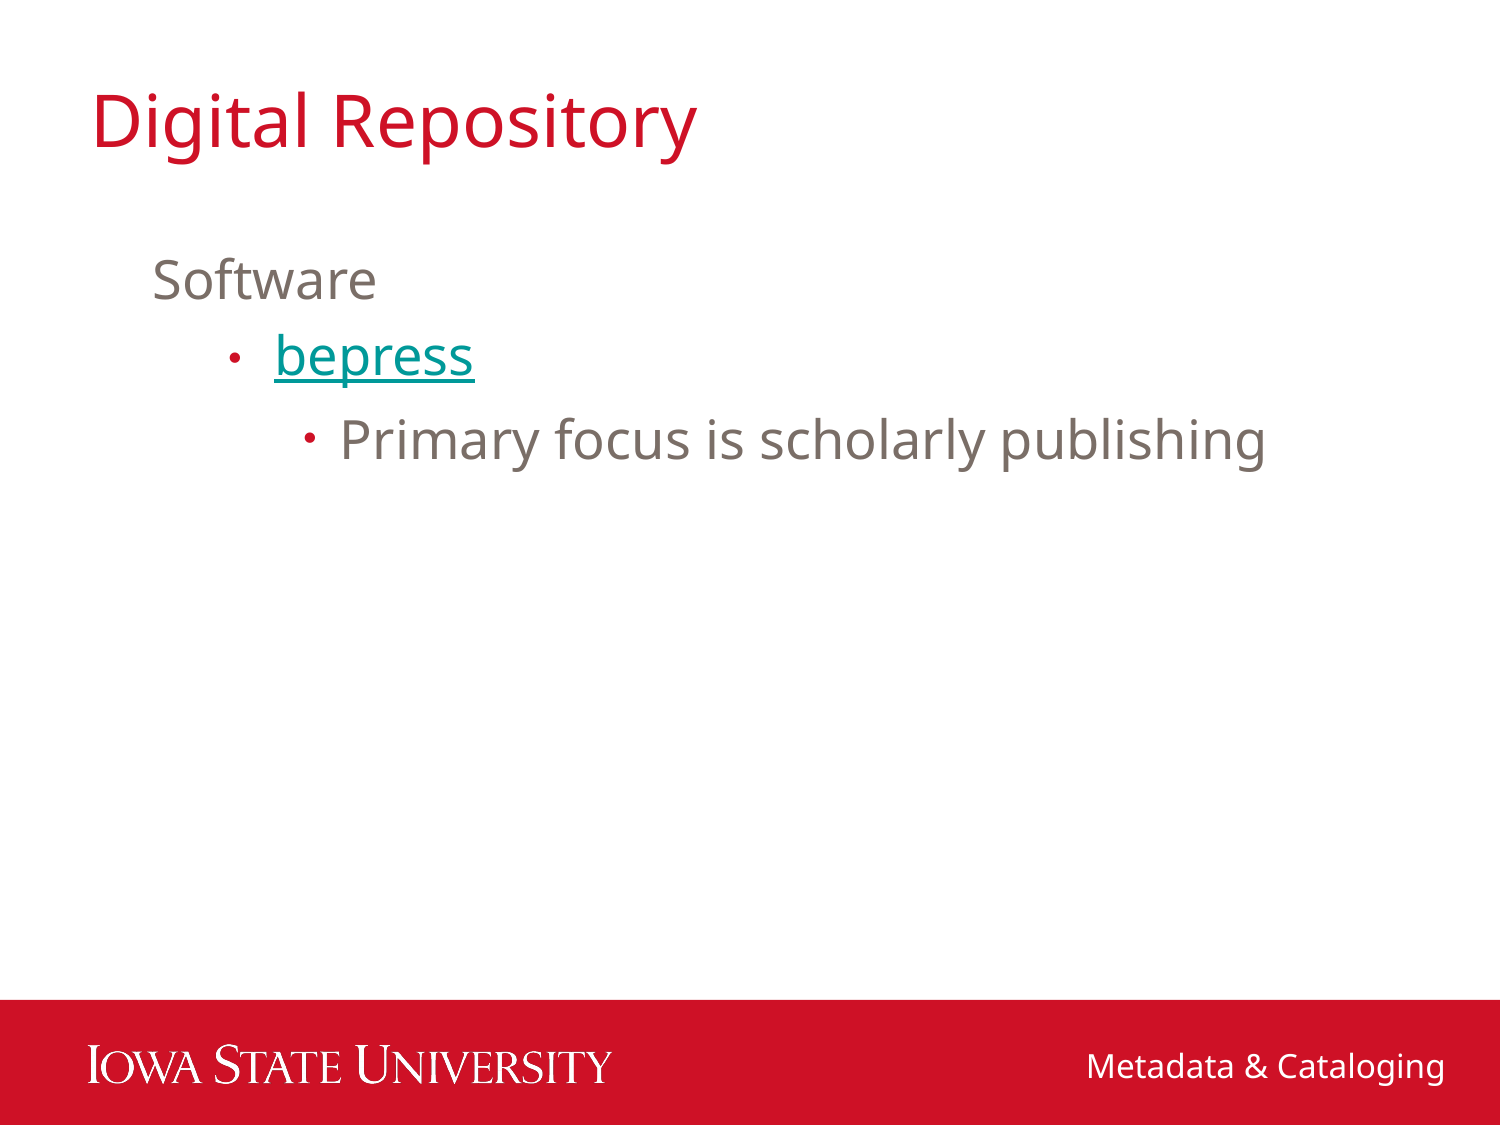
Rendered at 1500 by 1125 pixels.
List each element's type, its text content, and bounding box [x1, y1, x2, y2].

picture [87, 1044, 613, 1088]
list Software bepress Primary focus is scholarly publishing [137, 237, 1388, 913]
title Digital Repository [74, 24, 1351, 213]
